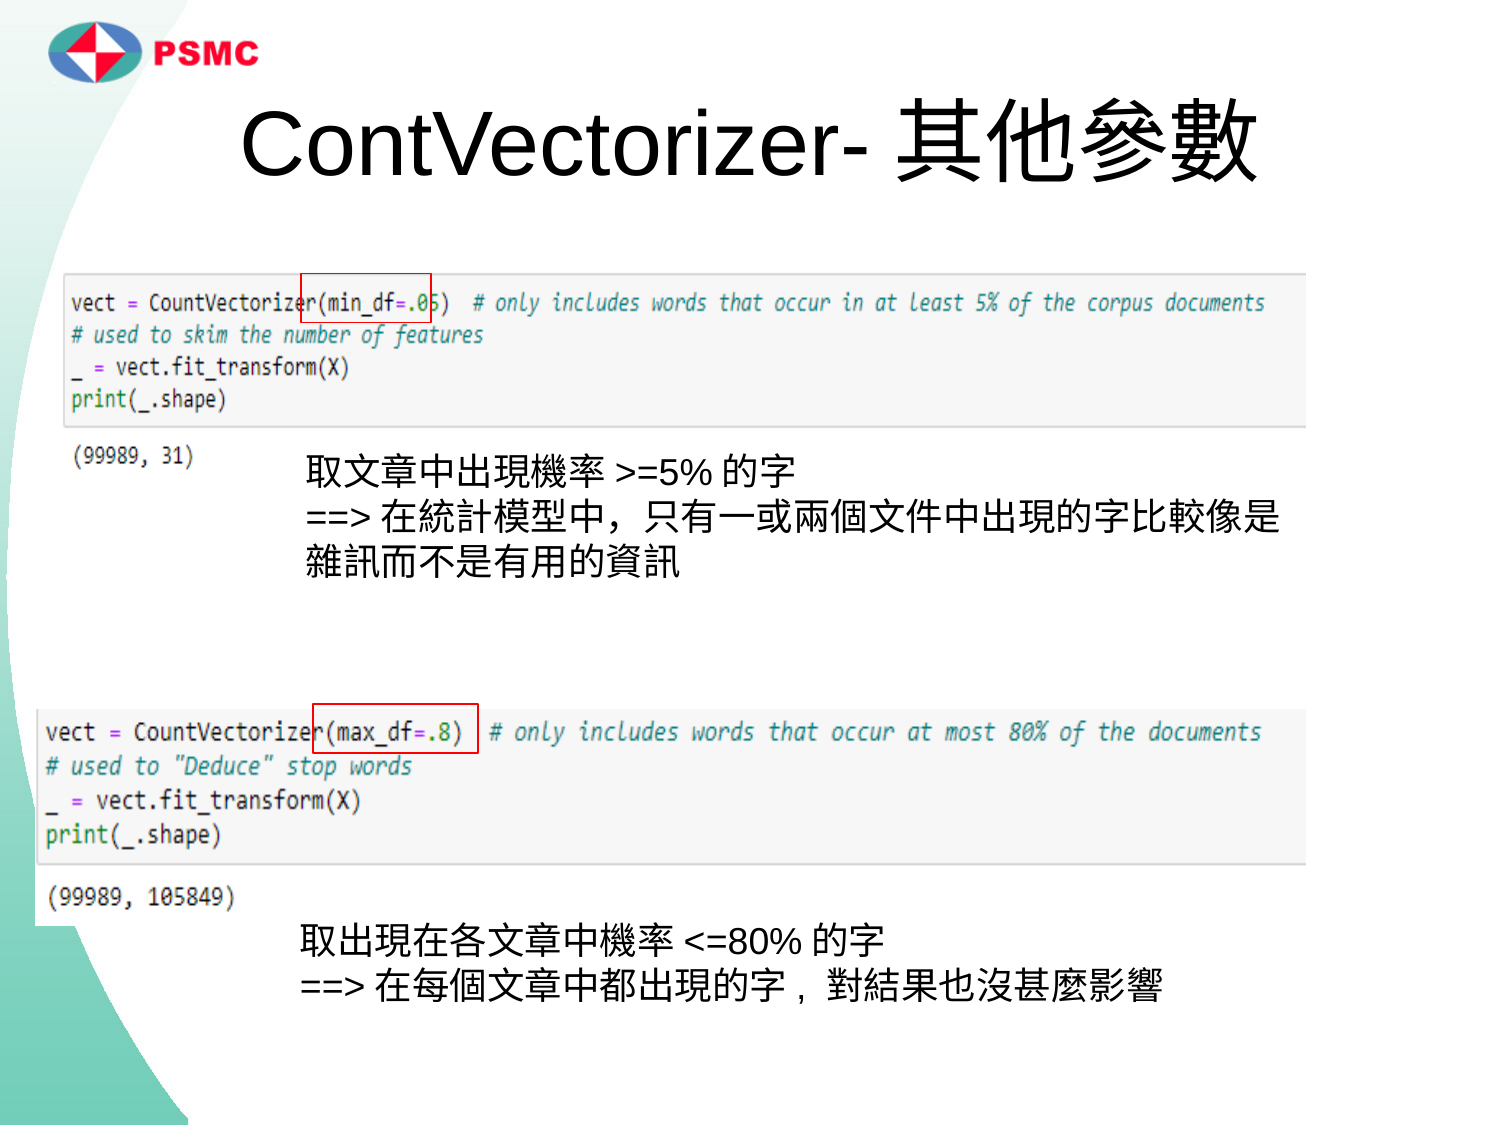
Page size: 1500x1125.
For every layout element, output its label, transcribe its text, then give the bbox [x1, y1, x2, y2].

picture [0, 0, 1500, 1125]
text_box 取文章中出現機率>=5%的字 ==>在統計模型中，只有一或兩個文件中出現的字比較像是雜訊而不是有用的資訊 [290, 485, 1307, 598]
text_box 取出現在各文章中機率<=80%的字 ==>在每個文章中都出現的字, 對結果也沒甚麼影響 [284, 933, 1307, 1022]
title ContVectorizer-其他參數 [75, 45, 1425, 233]
